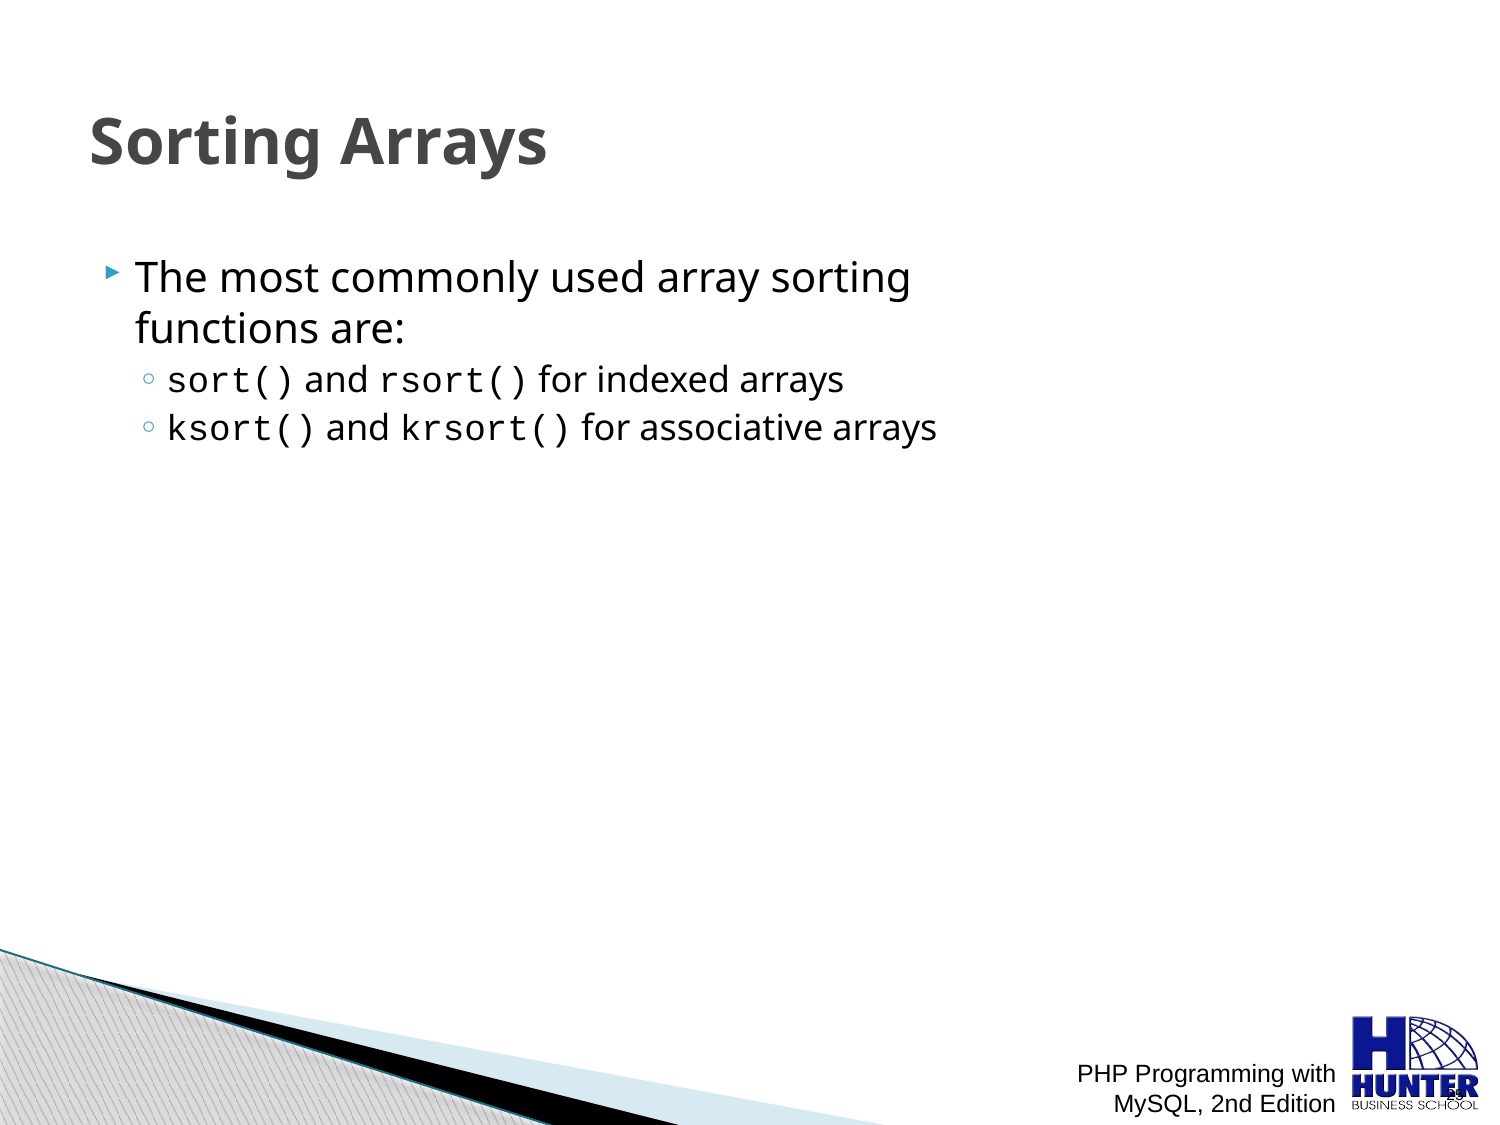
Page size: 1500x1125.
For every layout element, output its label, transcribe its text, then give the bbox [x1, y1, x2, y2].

slide_number 25 [1418, 1051, 1479, 1112]
list The most commonly used array sorting functions are: sort() and rsort() for indexed arrays ksort() and krsort() for associative arrays [75, 243, 1425, 986]
footer PHP Programming with MySQL, 2nd Edition [1043, 1038, 1352, 1125]
picture [1352, 1016, 1479, 1111]
title Sorting Arrays [75, 45, 1425, 233]
